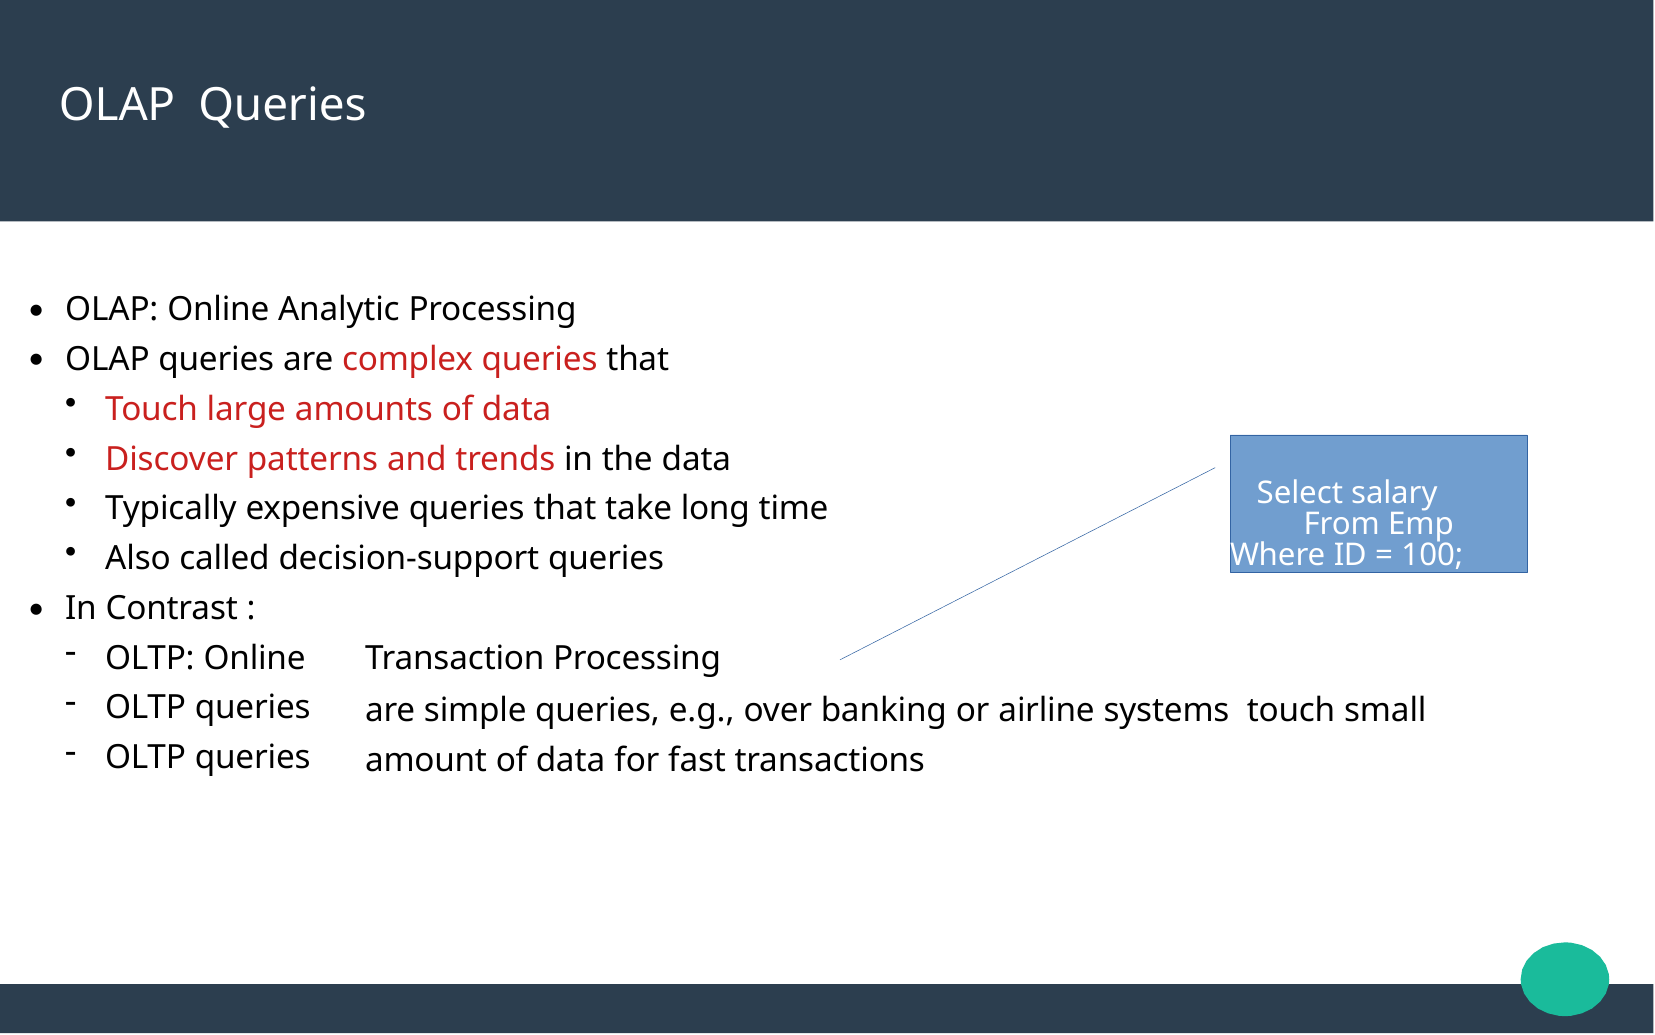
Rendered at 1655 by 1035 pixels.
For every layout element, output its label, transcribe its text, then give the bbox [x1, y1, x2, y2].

text_box OLTP: Online OLTP queries OLTP queries [63, 624, 347, 776]
text_box Transaction Processing are simple queries, e.g., over banking or airline systems touch small amount of data for fast transactions [362, 624, 1507, 778]
text_box OLAP: Online Analytic Processing OLAP queries are complex queries that [63, 274, 808, 375]
text_box Select salary From Emp Where ID = 100; [1230, 434, 1528, 573]
text_box ● [27, 346, 44, 367]
text_box Touch large amounts of data Discover patterns and trends in the data Typically expensive queries that take long time Also called decision-support queries [63, 375, 1047, 577]
text_box ● [27, 595, 44, 616]
text_box ● [27, 297, 44, 317]
title OLAP Queries [56, 72, 391, 248]
text_box In Contrast : [63, 584, 327, 624]
